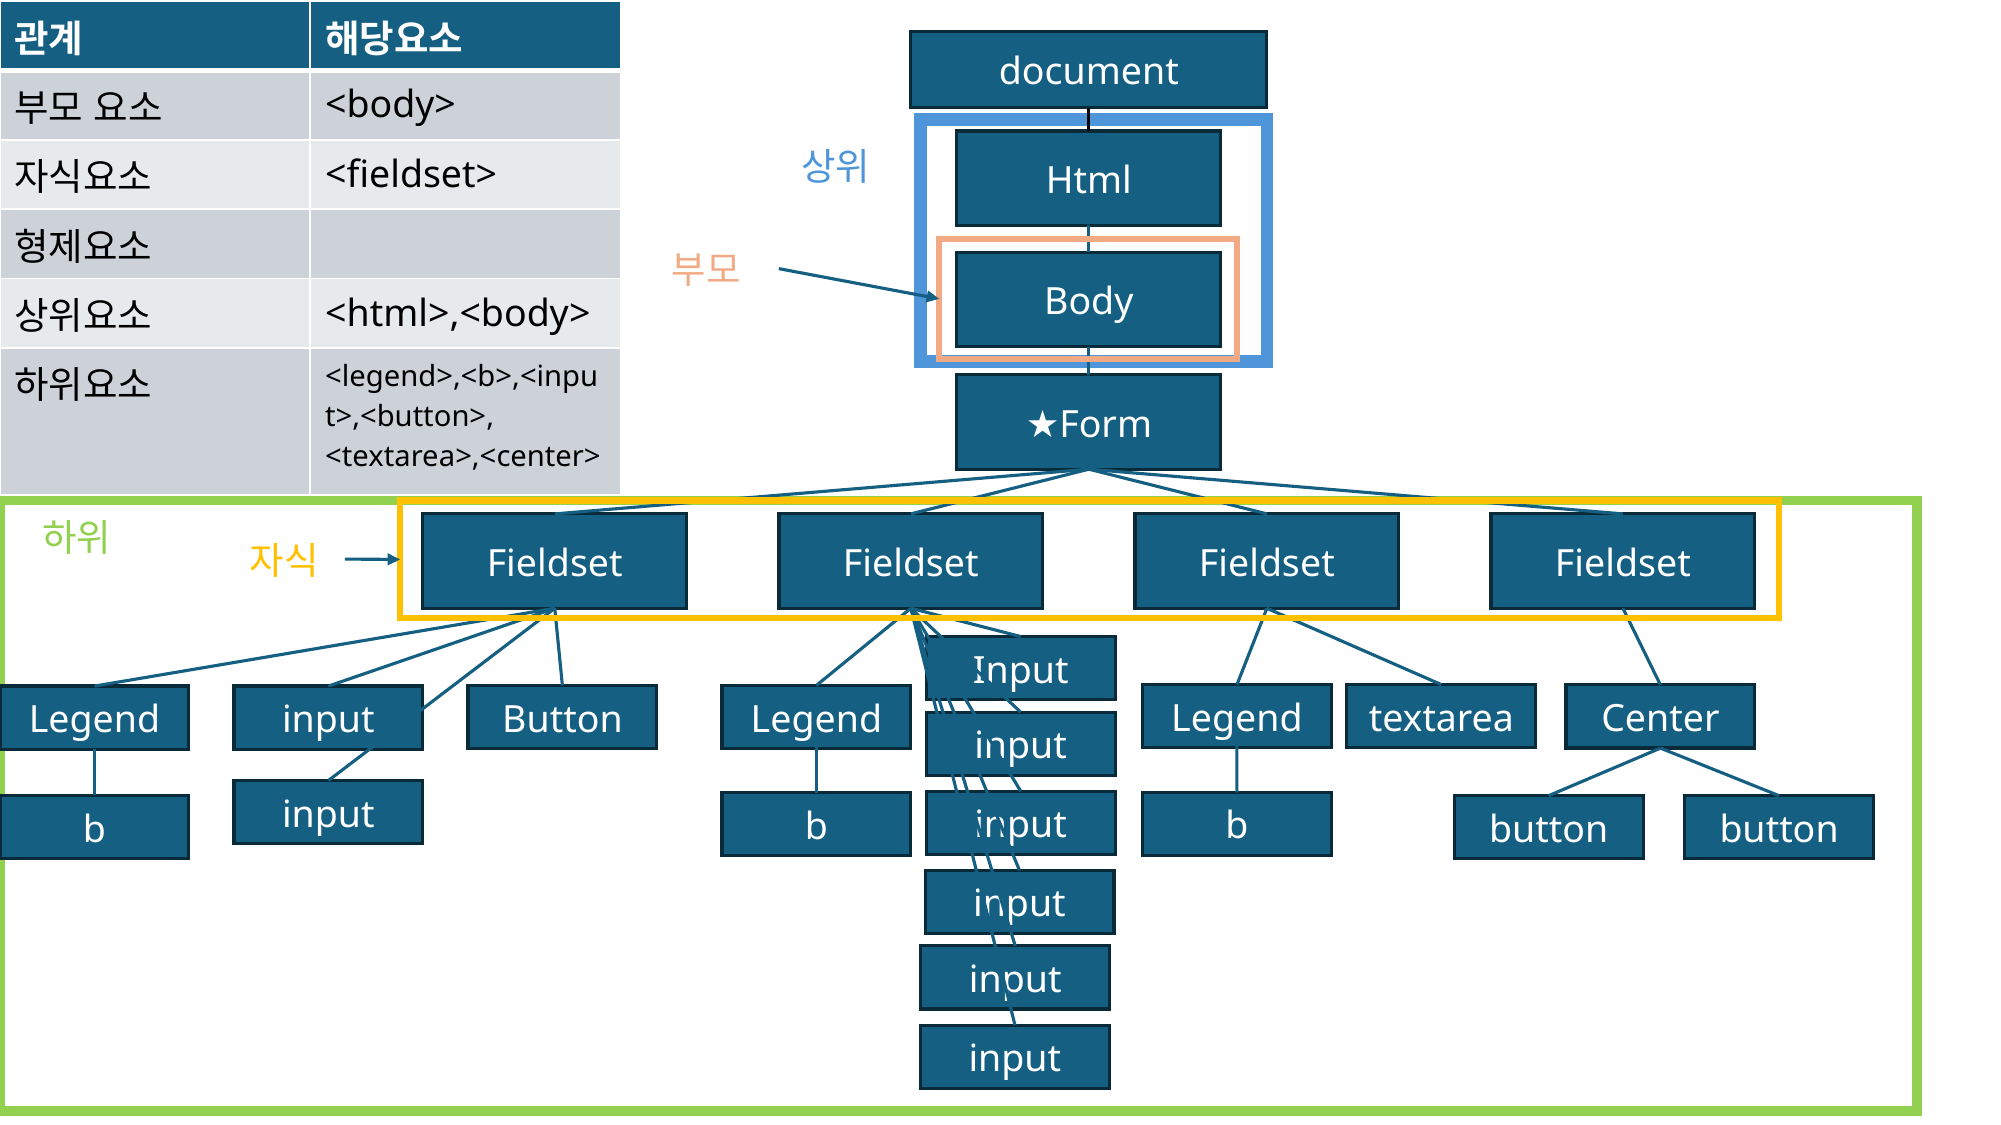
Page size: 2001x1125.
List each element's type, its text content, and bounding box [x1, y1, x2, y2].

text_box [1548, 747, 1659, 797]
text_box 자식 [235, 529, 345, 589]
text_box [919, 300, 1087, 363]
text_box input [232, 779, 424, 845]
text_box textarea [1345, 683, 1537, 749]
text_box ★Form [955, 373, 1222, 468]
text_box input [1022, 711, 1117, 777]
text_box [556, 607, 563, 686]
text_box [910, 468, 1088, 515]
text_box input [1016, 944, 1111, 1011]
text_box [1090, 118, 1268, 363]
text_box b [1141, 791, 1333, 857]
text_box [327, 607, 556, 781]
text_box button [1453, 794, 1645, 860]
text_box Input [1022, 635, 1117, 701]
text_box [398, 499, 1781, 620]
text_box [93, 607, 327, 687]
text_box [1622, 607, 1661, 686]
table_cell 자식요소 [1, 141, 309, 208]
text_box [815, 607, 912, 686]
text_box document [909, 30, 1268, 109]
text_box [1236, 607, 1266, 686]
table_cell <fieldset> [311, 141, 620, 208]
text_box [554, 468, 910, 515]
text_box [1266, 607, 1442, 686]
text_box 부모 [656, 238, 779, 299]
text_box Center [1564, 683, 1756, 747]
text_box Legend [720, 684, 910, 750]
table_cell 형제요소 [1, 210, 309, 278]
text_box button [1683, 794, 1875, 860]
table_cell <body> [311, 73, 620, 139]
text_box b [0, 794, 190, 860]
text_box Legend [0, 684, 190, 751]
table_cell 부모 요소 [1, 73, 309, 139]
text_box [919, 118, 1087, 135]
text_box input [232, 687, 327, 751]
table_cell <html>,<body> [311, 279, 620, 347]
table_cell <legend>,<b>,<input>,<button>, <textarea>,<center> [311, 349, 620, 494]
text_box input [1021, 790, 1117, 856]
text_box 상위 [786, 135, 961, 196]
table_header 관계 [1, 2, 309, 68]
text_box input [919, 1024, 1111, 1090]
text_box Html [955, 129, 1222, 227]
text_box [1016, 607, 1021, 871]
table_cell 상위요소 [1, 279, 309, 347]
text_box input [1016, 869, 1116, 935]
text_box 하위 [27, 506, 136, 611]
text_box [910, 947, 1016, 1026]
text_box [0, 499, 1919, 1112]
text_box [778, 268, 940, 300]
text_box b [720, 791, 910, 857]
text_box Button [556, 684, 658, 750]
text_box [910, 607, 1016, 947]
table_header 해당요소 [311, 2, 620, 68]
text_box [1659, 747, 1780, 797]
text_box Legend [1141, 683, 1333, 749]
table_cell 하위요소 [1, 349, 309, 494]
table_cell [311, 210, 620, 278]
text_box [919, 196, 1087, 268]
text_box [1088, 468, 1624, 515]
text_box [937, 237, 1238, 360]
